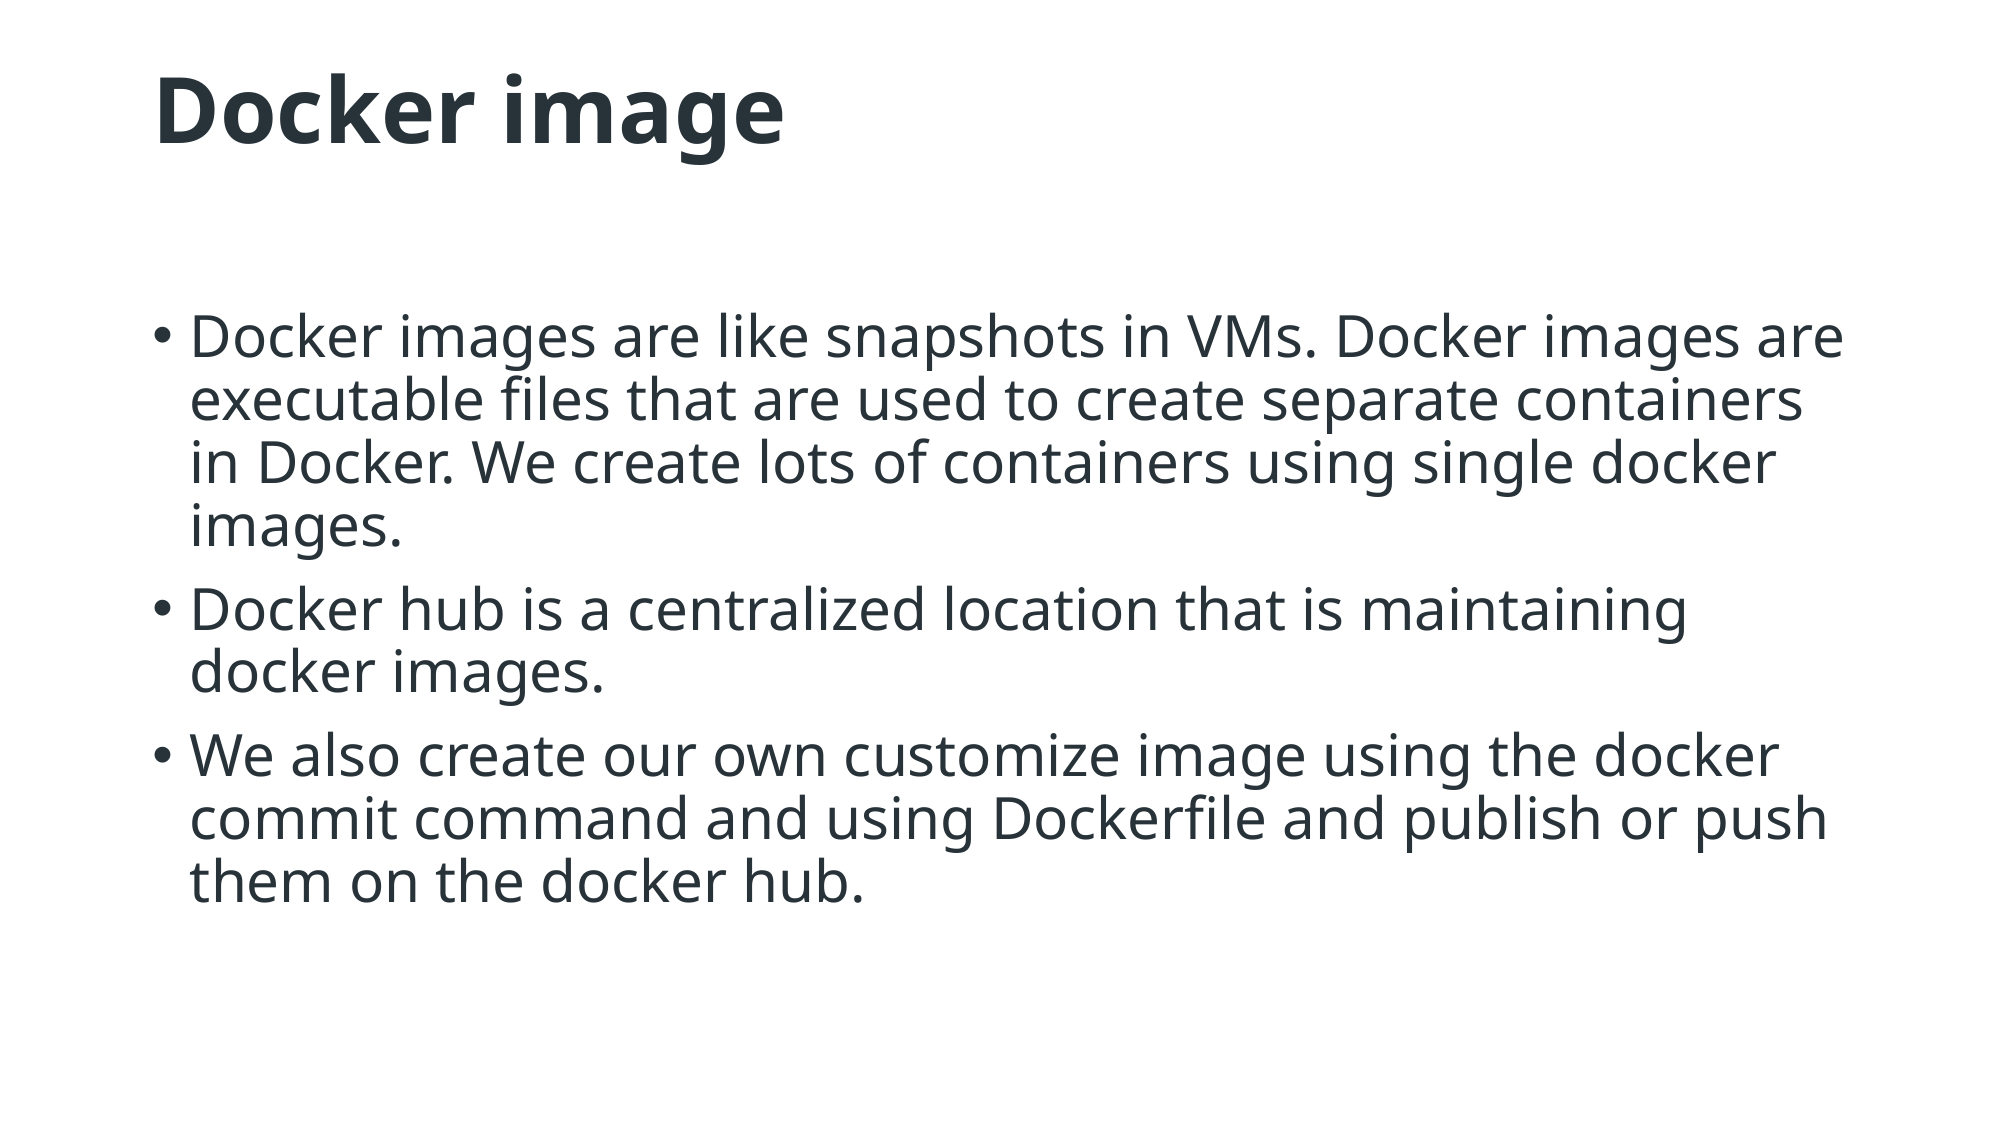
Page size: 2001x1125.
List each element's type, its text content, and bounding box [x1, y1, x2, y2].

list Docker images are like snapshots in VMs. Docker images are executable files that are used to create separate containers in Docker. We create lots of containers using single docker images. Docker hub is a centralized location that is maintaining docker images. We also create our own customize image using the docker commit command and using Dockerfile and publish or push them on the docker hub. [137, 299, 1863, 1014]
title Docker image [137, 59, 1863, 278]
